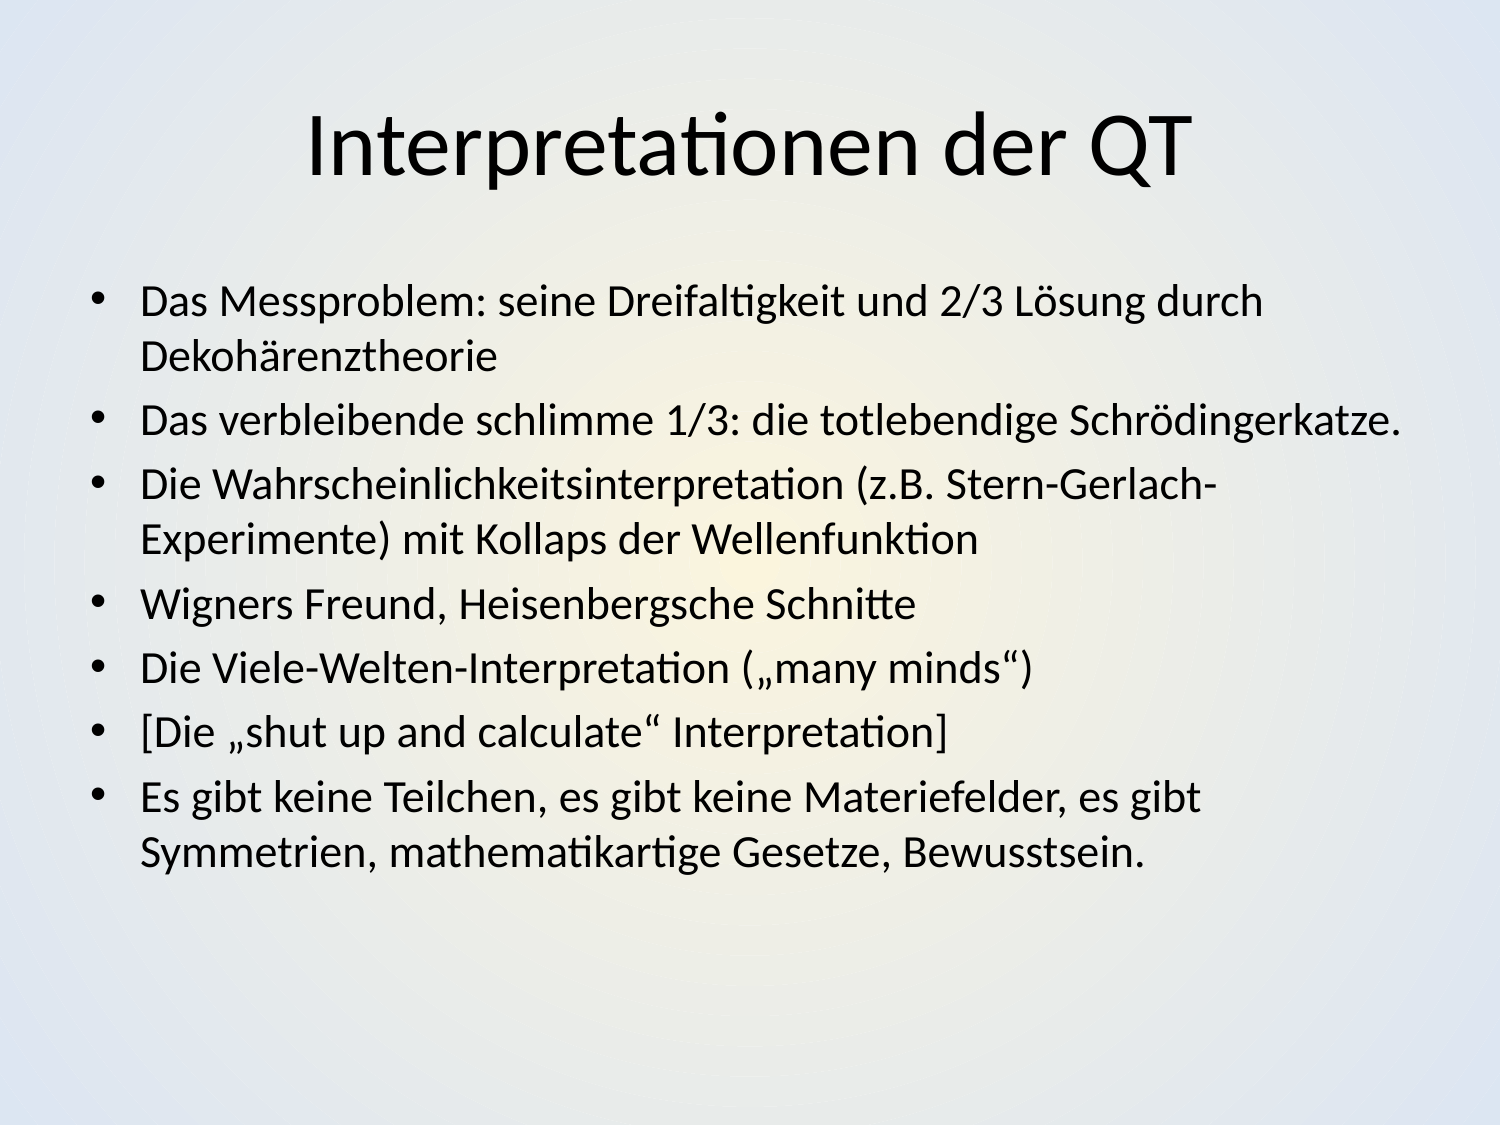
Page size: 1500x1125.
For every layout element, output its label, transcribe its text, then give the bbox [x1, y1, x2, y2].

title Interpretationen der QT [75, 45, 1425, 233]
list Das Messproblem: seine Dreifaltigkeit und 2/3 Lösung durch Dekohärenztheorie Das verbleibende schlimme 1/3: die totlebendige Schrödingerkatze. Die Wahrscheinlichkeitsinterpretation (z.B. Stern-Gerlach-Experimente) mit Kollaps der Wellenfunktion Wigners Freund, Heisenbergsche Schnitte Die Viele-Welten-Interpretation („many minds“) [Die „shut up and calculate“ Interpretation] Es gibt keine Teilchen, es gibt keine Materiefelder, es gibt Symmetrien, mathematikartige Gesetze, Bewusstsein. [75, 262, 1425, 1005]
